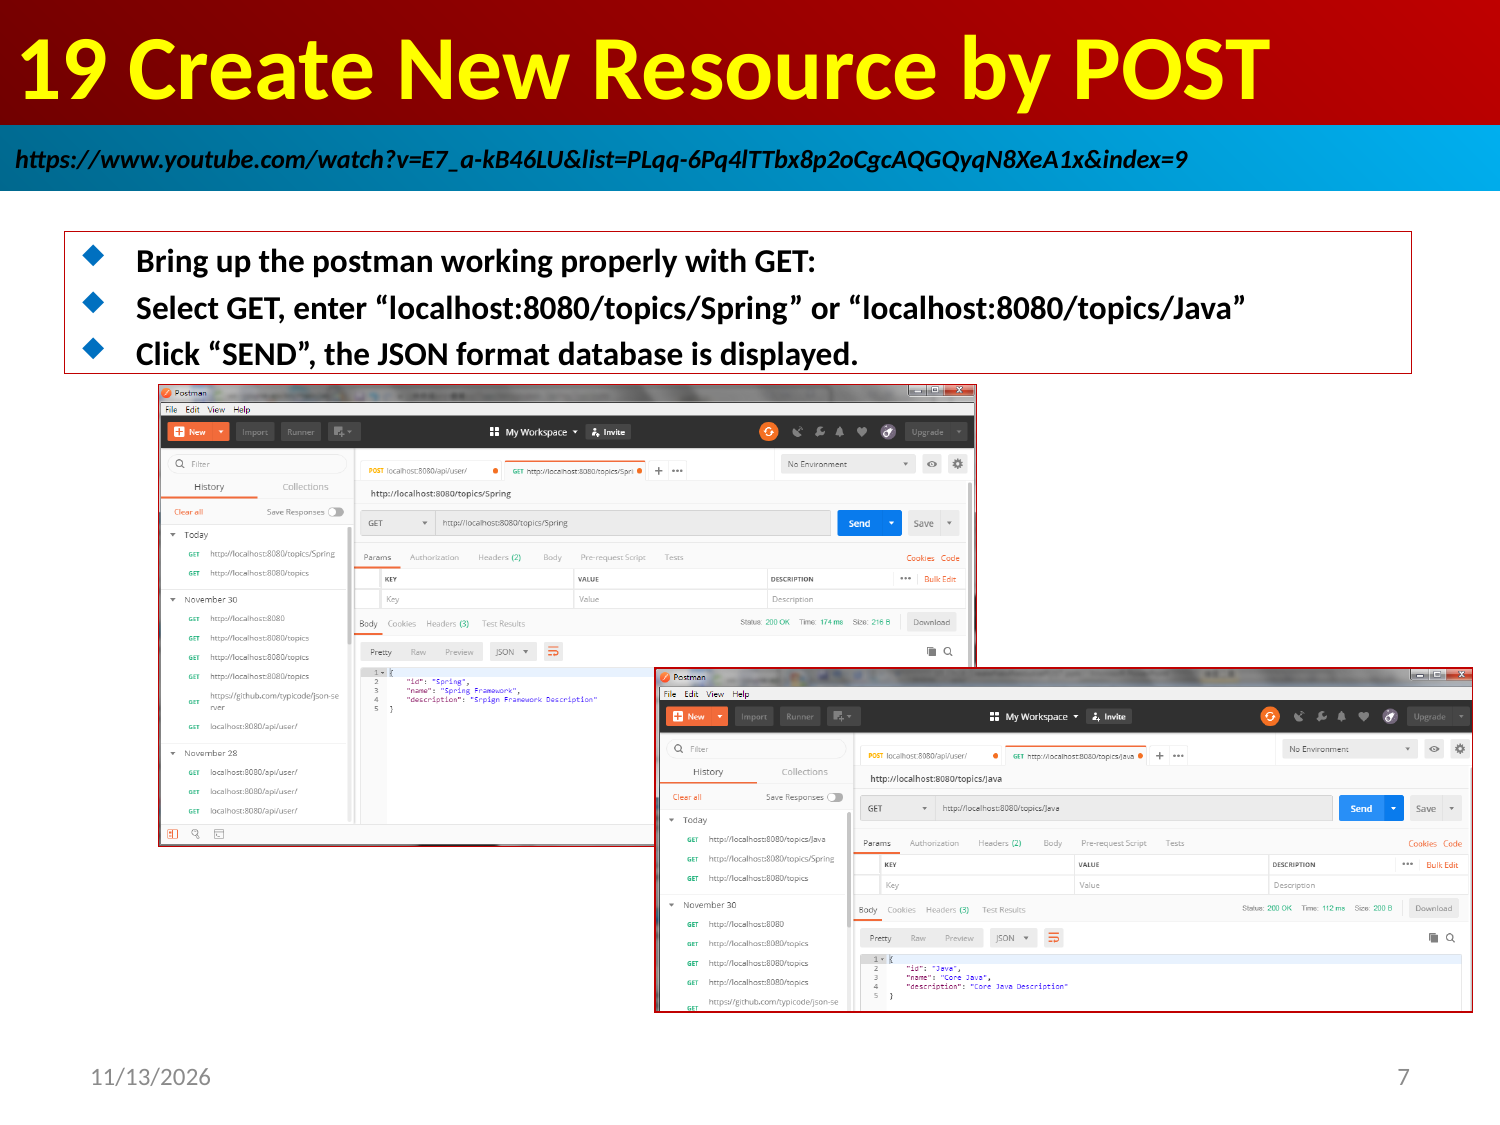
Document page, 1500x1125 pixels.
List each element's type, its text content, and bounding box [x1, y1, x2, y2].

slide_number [75, 1042, 425, 1109]
text_box https://www.youtube.com/watch?v=E7_a-kB46LU&list=PLqq-6Pq4lTTbx8p2oCgcAQGQyqN8XeA1x&index=9 [0, 125, 1500, 191]
subtitle Bring up the postman working properly with GET: Select GET, enter “localhost:8080/topics/Spring” or “localhost:8080/topics/Java” Click “SEND”, the JSON format database is displayed. [64, 231, 1412, 374]
slide_number 7 [1074, 1042, 1425, 1109]
title 19 Create New Resource by POST [0, 0, 1500, 125]
picture [159, 385, 1472, 1012]
